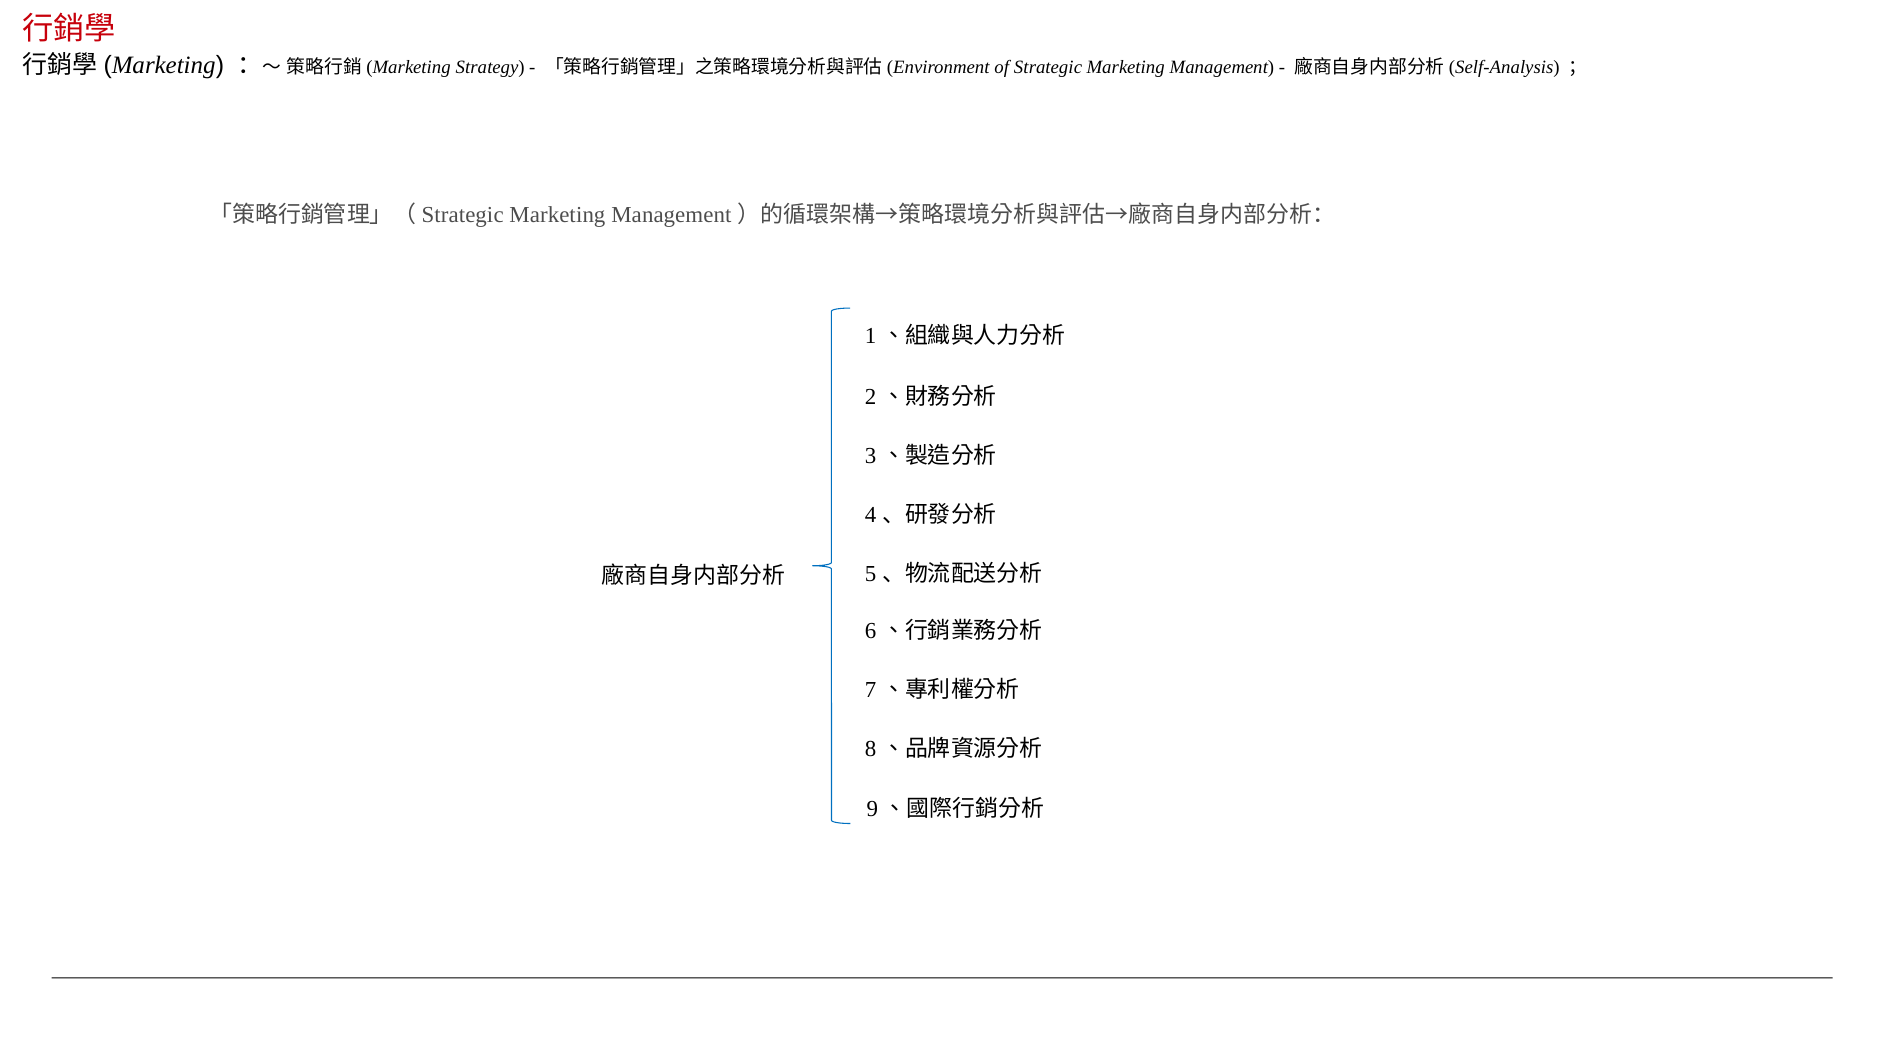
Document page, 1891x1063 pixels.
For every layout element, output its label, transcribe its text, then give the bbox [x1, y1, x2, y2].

text_box 7、專利權分析 [850, 653, 1102, 710]
text_box 4、研發分析 [850, 478, 1102, 535]
text_box 行銷學 [7, 9, 1406, 39]
text_box 行銷學(Marketing) ：～ 策略行銷(Marketing Strategy) - 「策略行銷管理」之策略環境分析與評估(Environment of Strategic Marketing Management) - 廠商自身内部分析(Self-Analysis) ； [7, 39, 1625, 87]
text_box 5、物流配送分析 [850, 537, 1102, 594]
text_box [813, 307, 851, 825]
text_box 1、組織與人力分析 [850, 300, 1102, 356]
text_box 2、財務分析 [850, 360, 1102, 417]
text_box 3、製造分析 [850, 419, 1102, 476]
text_box 8、品牌資源分析 [850, 712, 1102, 769]
text_box 9、國際行銷分析 [851, 772, 1104, 828]
text_box 廠商自身内部分析 [574, 540, 813, 596]
text_box 「策略行銷管理」（Strategic Marketing Management）的循環架構→策略環境分析與評估→廠商自身内部分析： [194, 178, 1696, 234]
text_box 6、行銷業務分析 [850, 594, 1102, 651]
